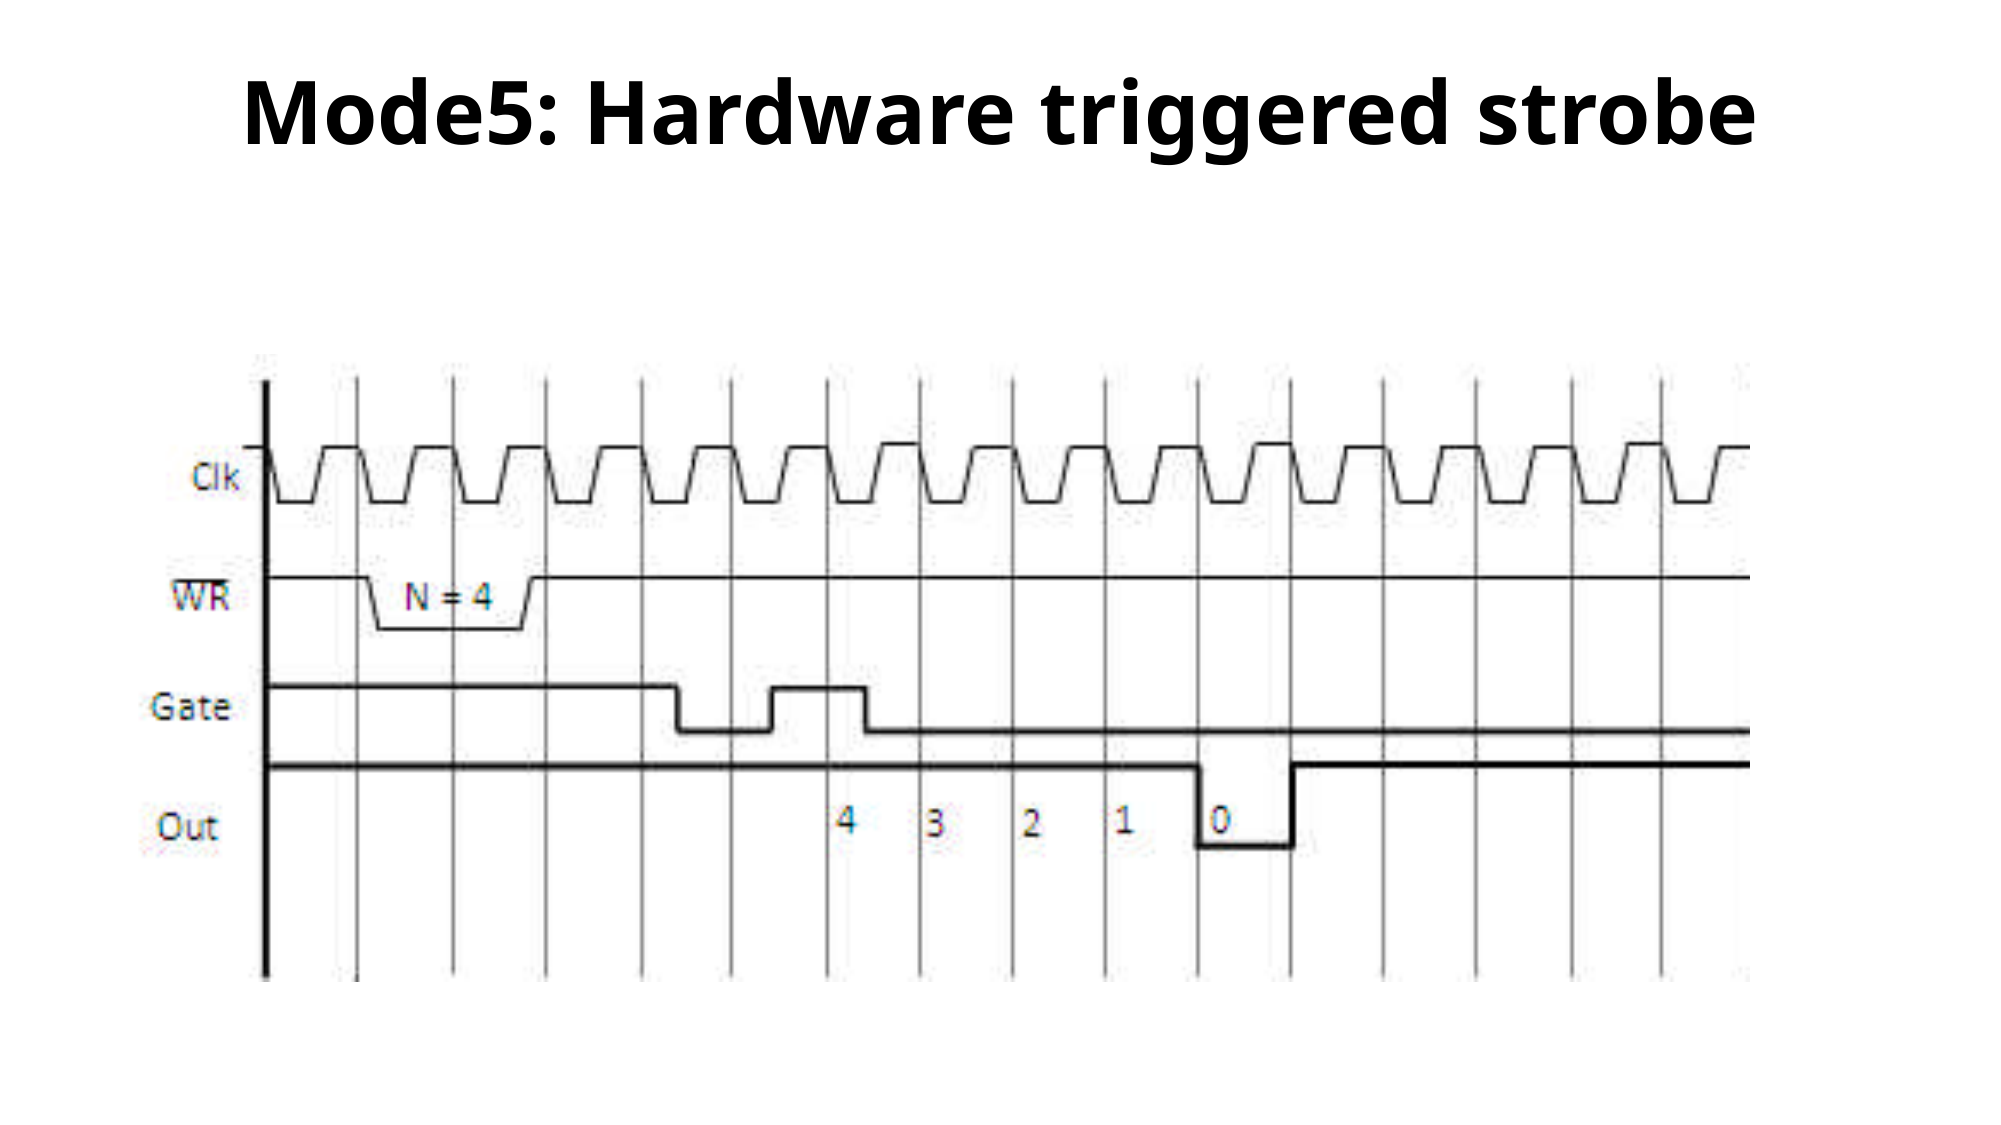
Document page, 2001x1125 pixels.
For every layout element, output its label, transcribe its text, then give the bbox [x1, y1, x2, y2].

picture [137, 354, 1750, 983]
title Mode5: Hardware triggered strobe [137, 59, 1863, 278]
